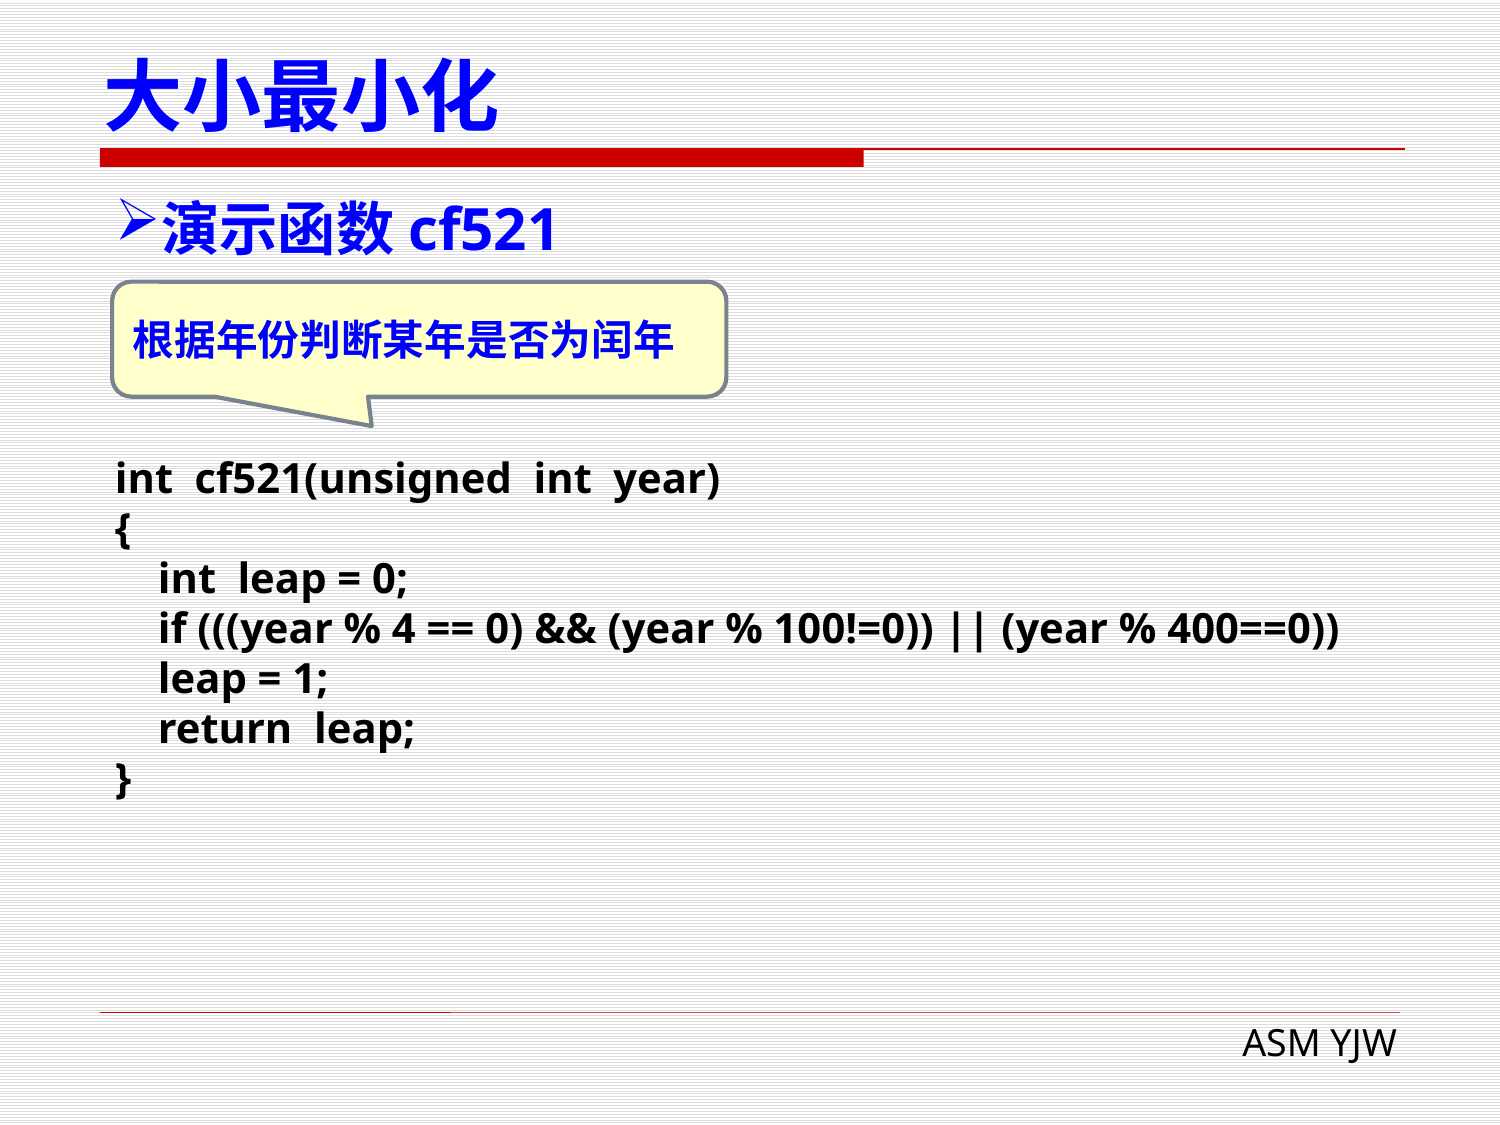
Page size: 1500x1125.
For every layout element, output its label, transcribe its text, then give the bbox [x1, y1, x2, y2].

text_box 根据年份判断某年是否为闰年 [110, 279, 729, 429]
title 大小最小化 [88, 42, 1448, 149]
text_box 演示函数cf521 [100, 184, 1400, 270]
text_box int cf521(unsigned int year) { int leap = 0; if (((year % 4 == 0) && (year % 100!=0)) || (year % 400==0)) leap = 1; return leap; } [100, 444, 1495, 810]
